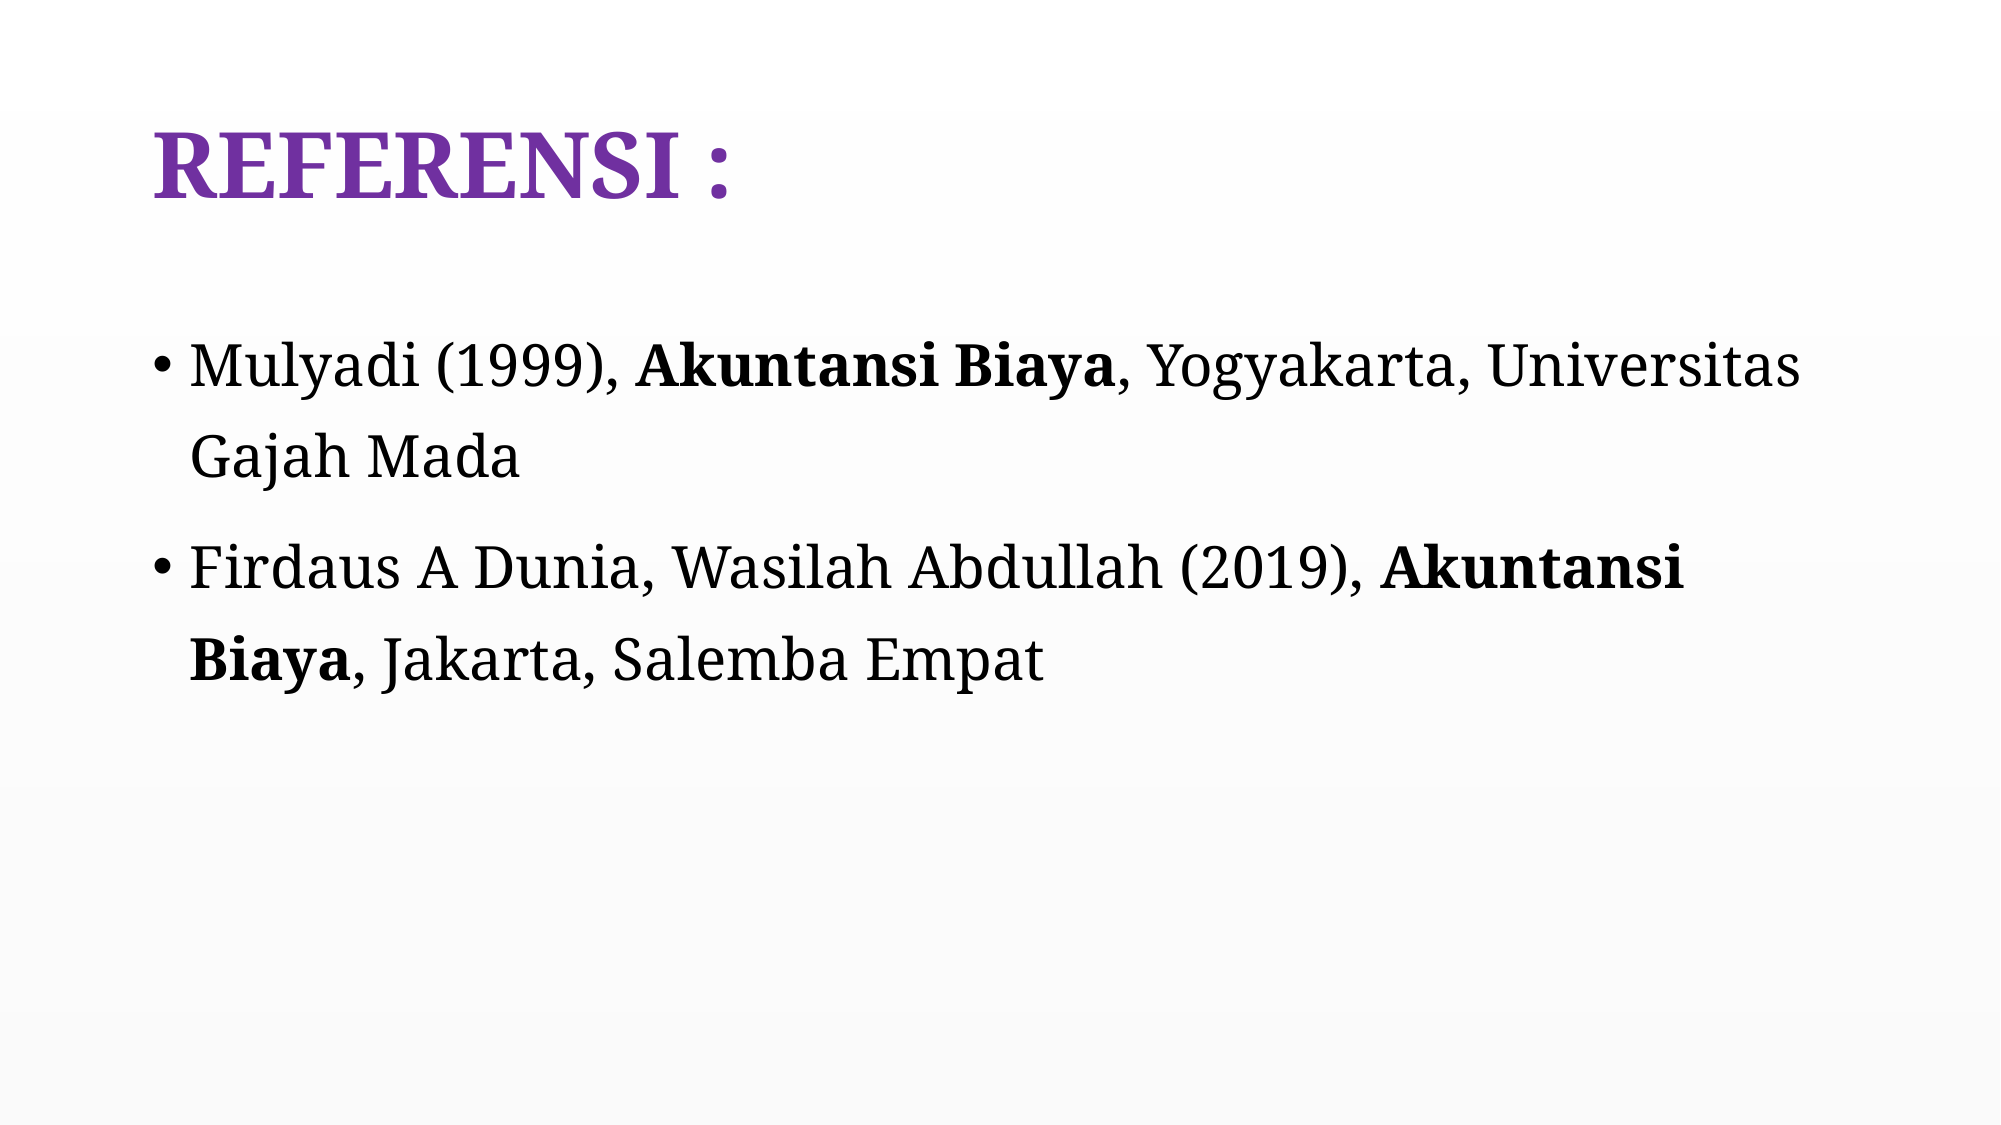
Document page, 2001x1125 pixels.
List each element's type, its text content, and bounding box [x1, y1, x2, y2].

list Mulyadi (1999), Akuntansi Biaya, Yogyakarta, Universitas Gajah Mada Firdaus A Dunia, Wasilah Abdullah (2019), Akuntansi Biaya, Jakarta, Salemba Empat [137, 299, 1863, 1014]
title REFERENSI : [137, 59, 1863, 278]
